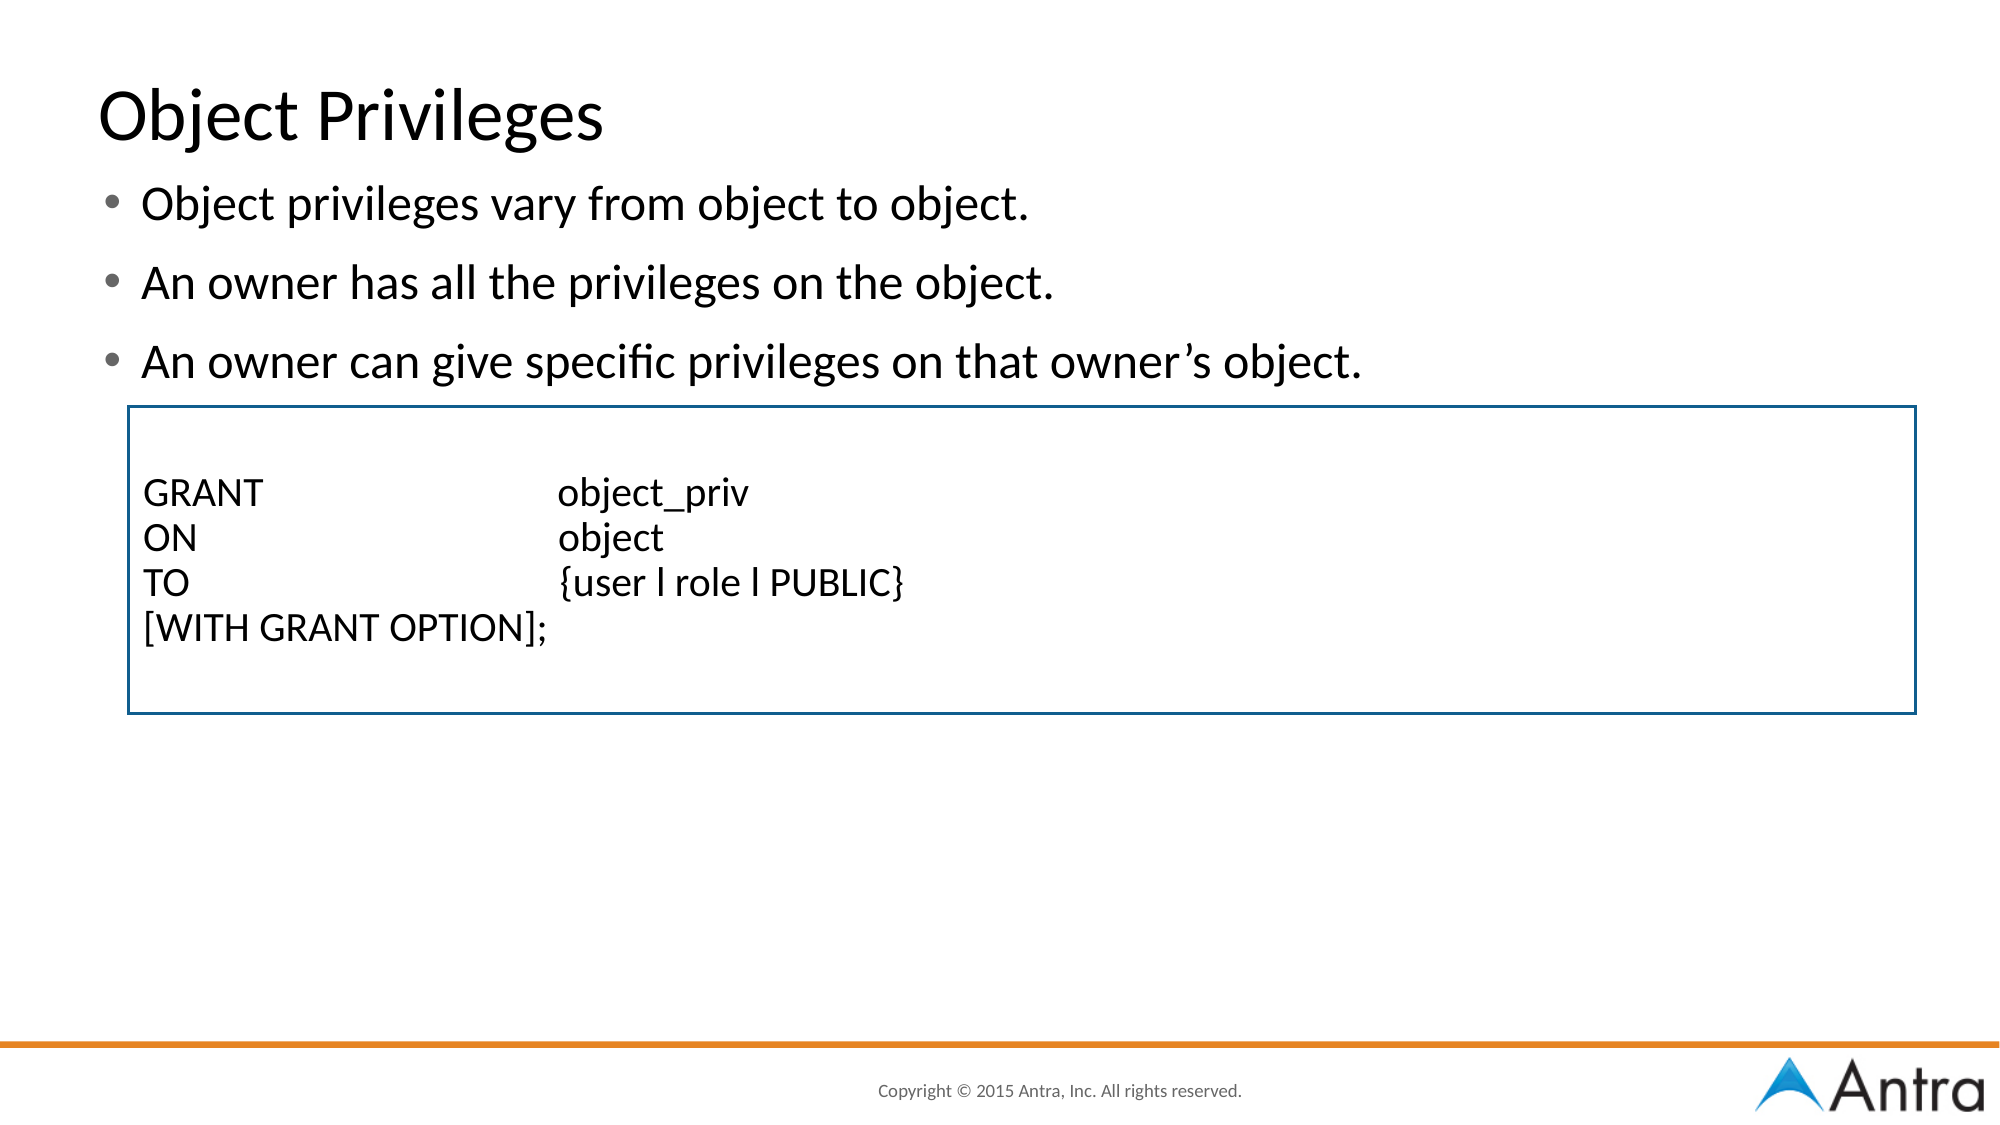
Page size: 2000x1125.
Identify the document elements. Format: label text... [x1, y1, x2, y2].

text_box Object Privileges [83, 57, 1708, 163]
text_box GRANT object_priv ON object TO {user l role l PUBLIC} [WITH GRANT OPTION]; [126, 404, 1918, 716]
picture [1744, 1048, 1994, 1122]
text_box Object privileges vary from object to object. An owner has all the privileges on the object. An owner can give specific privileges on that owner’s object. [88, 170, 1987, 397]
